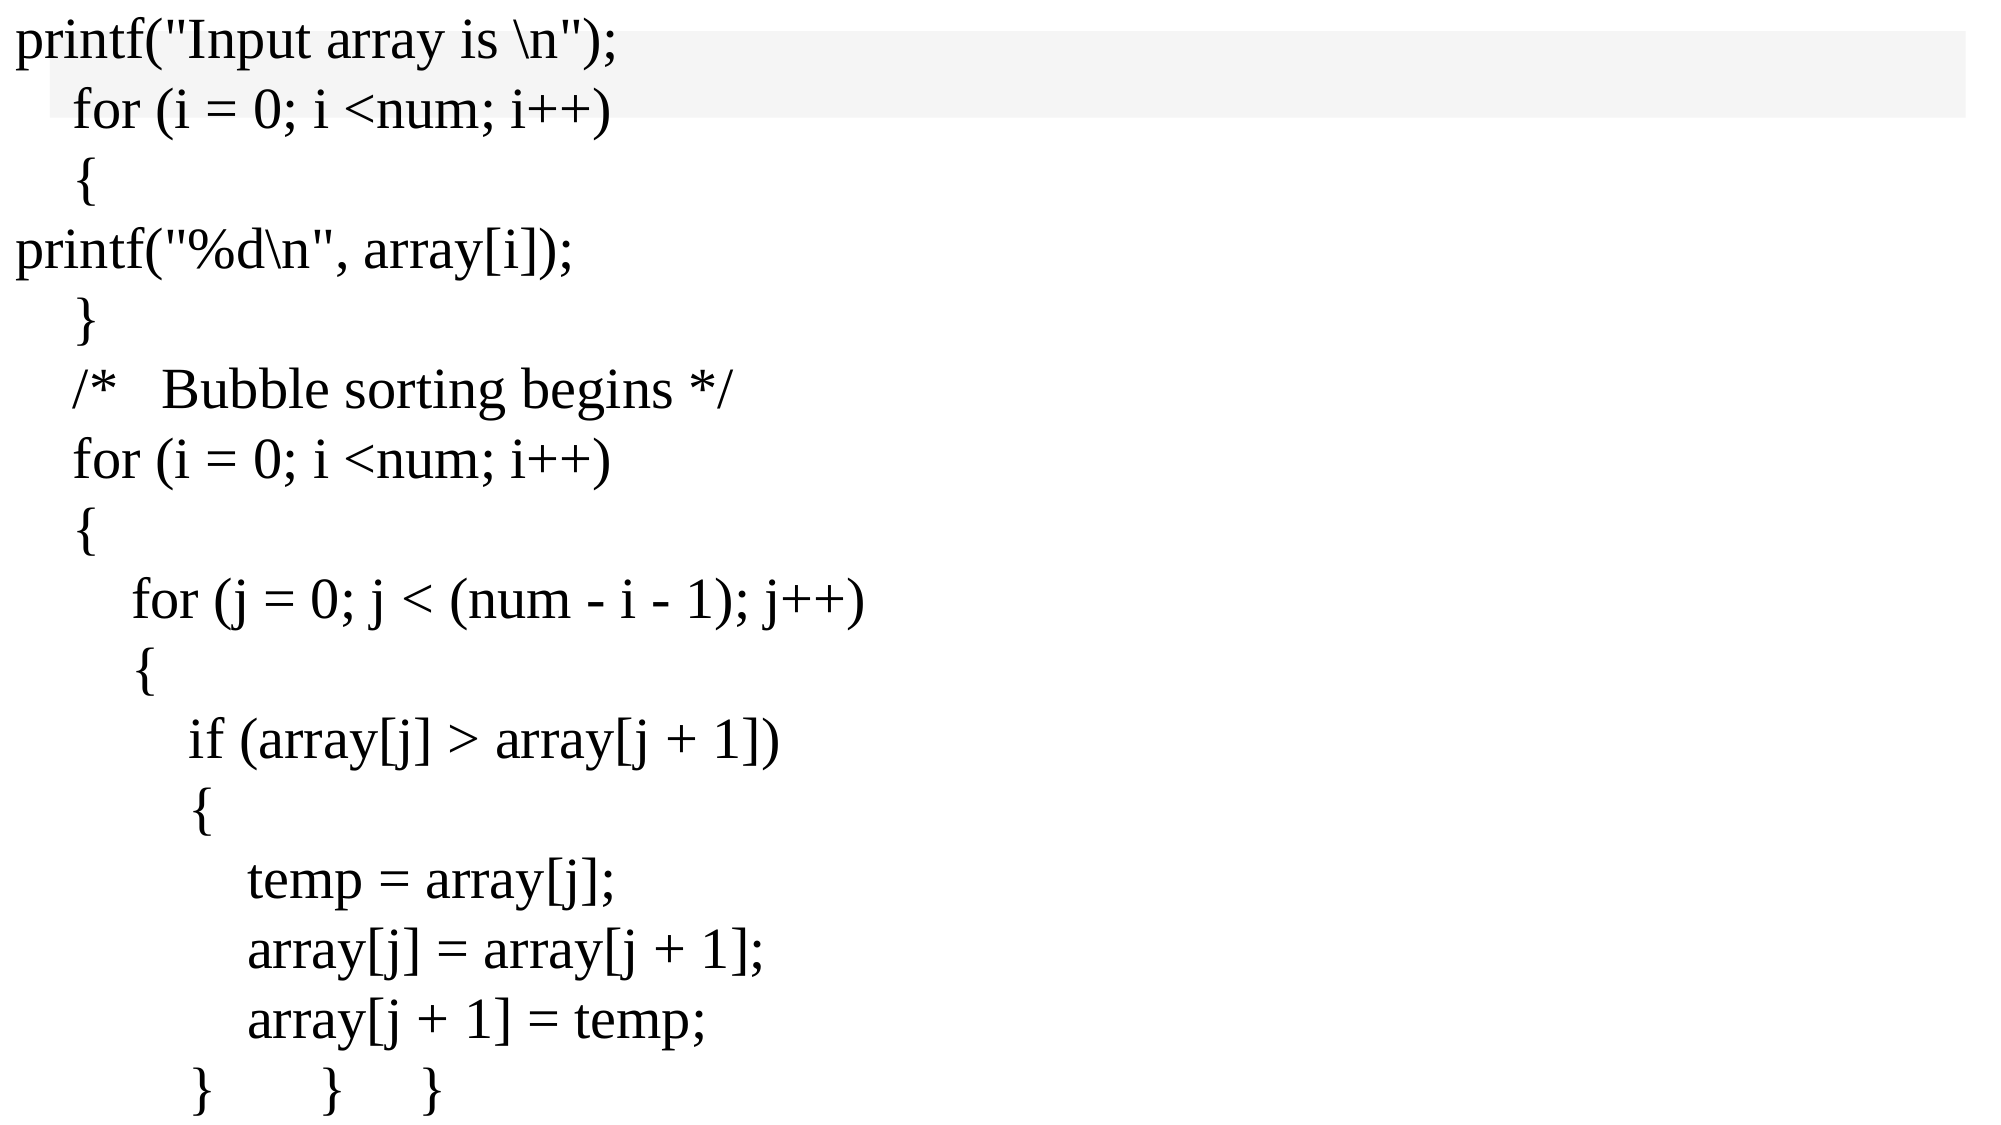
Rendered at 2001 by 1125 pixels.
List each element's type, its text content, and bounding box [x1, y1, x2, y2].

text_box printf("Input array is \n"); for (i = 0; i <num; i++) { printf("%d\n", array[i]); } /* Bubble sorting begins */ for (i = 0; i <num; i++) { for (j = 0; j < (num - i - 1); j++) { if (array[j] > array[j + 1]) { temp = array[j]; array[j] = array[j + 1]; array[j + 1] = temp; } } } [0, 0, 2000, 1125]
